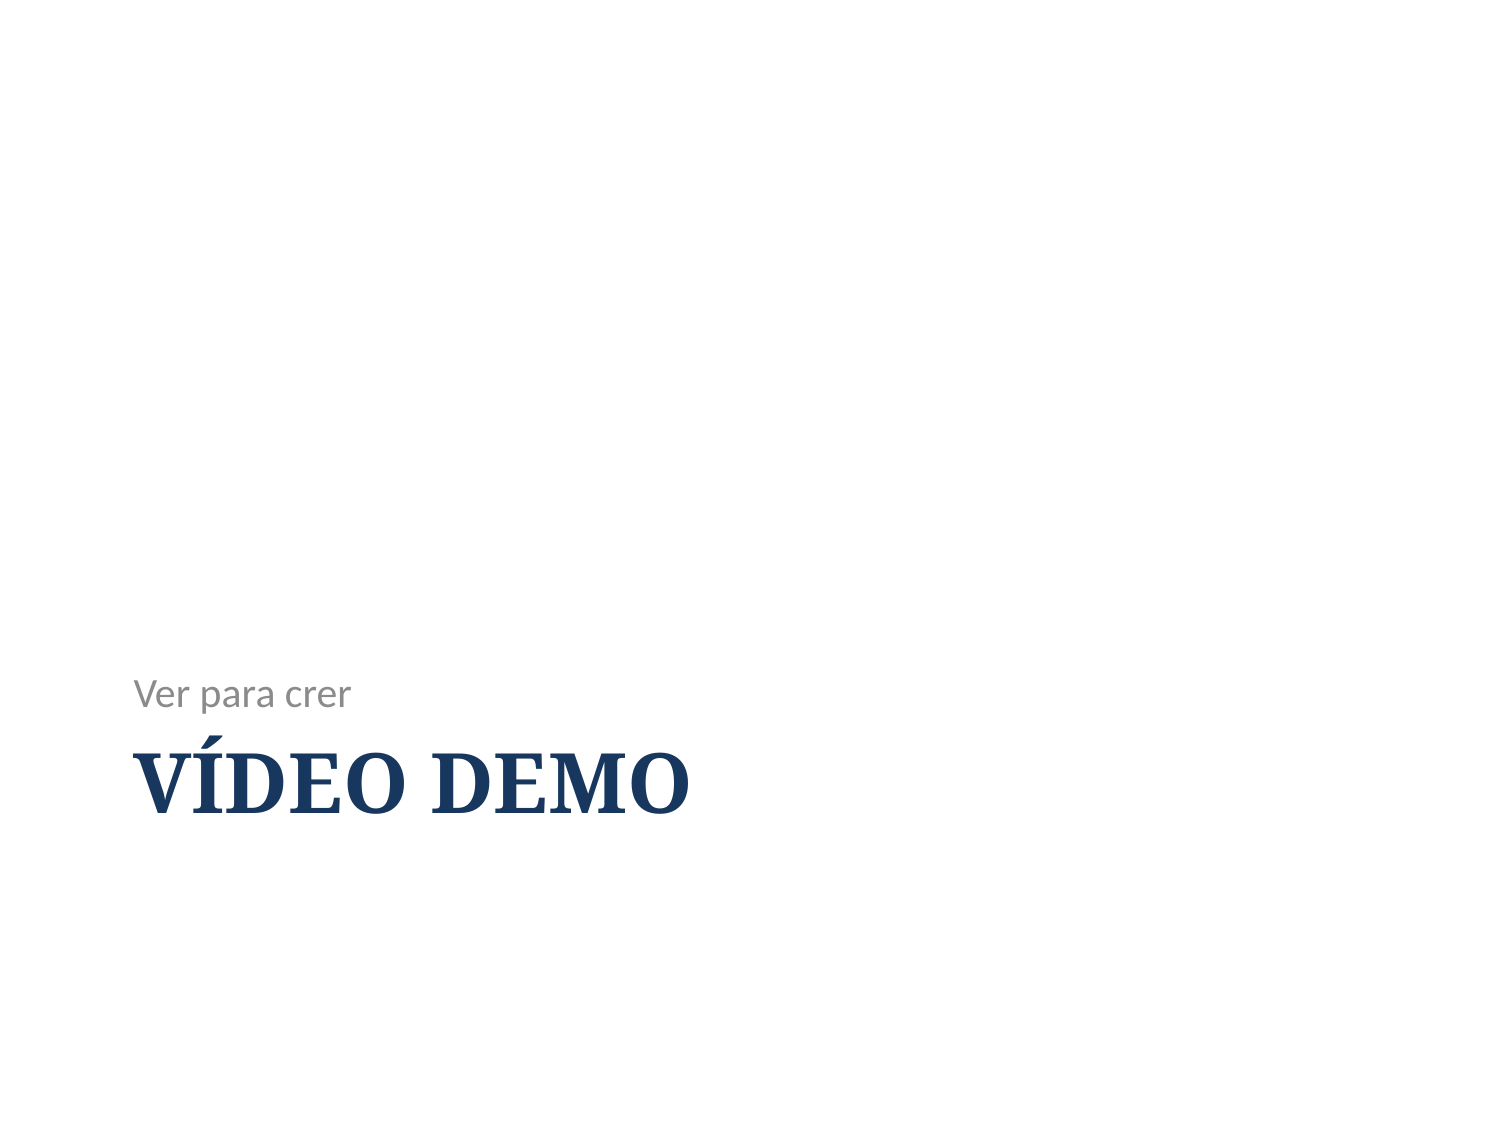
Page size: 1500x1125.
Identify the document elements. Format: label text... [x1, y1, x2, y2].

list Ver para crer [118, 476, 1394, 723]
title Vídeo Demo [118, 723, 1394, 947]
